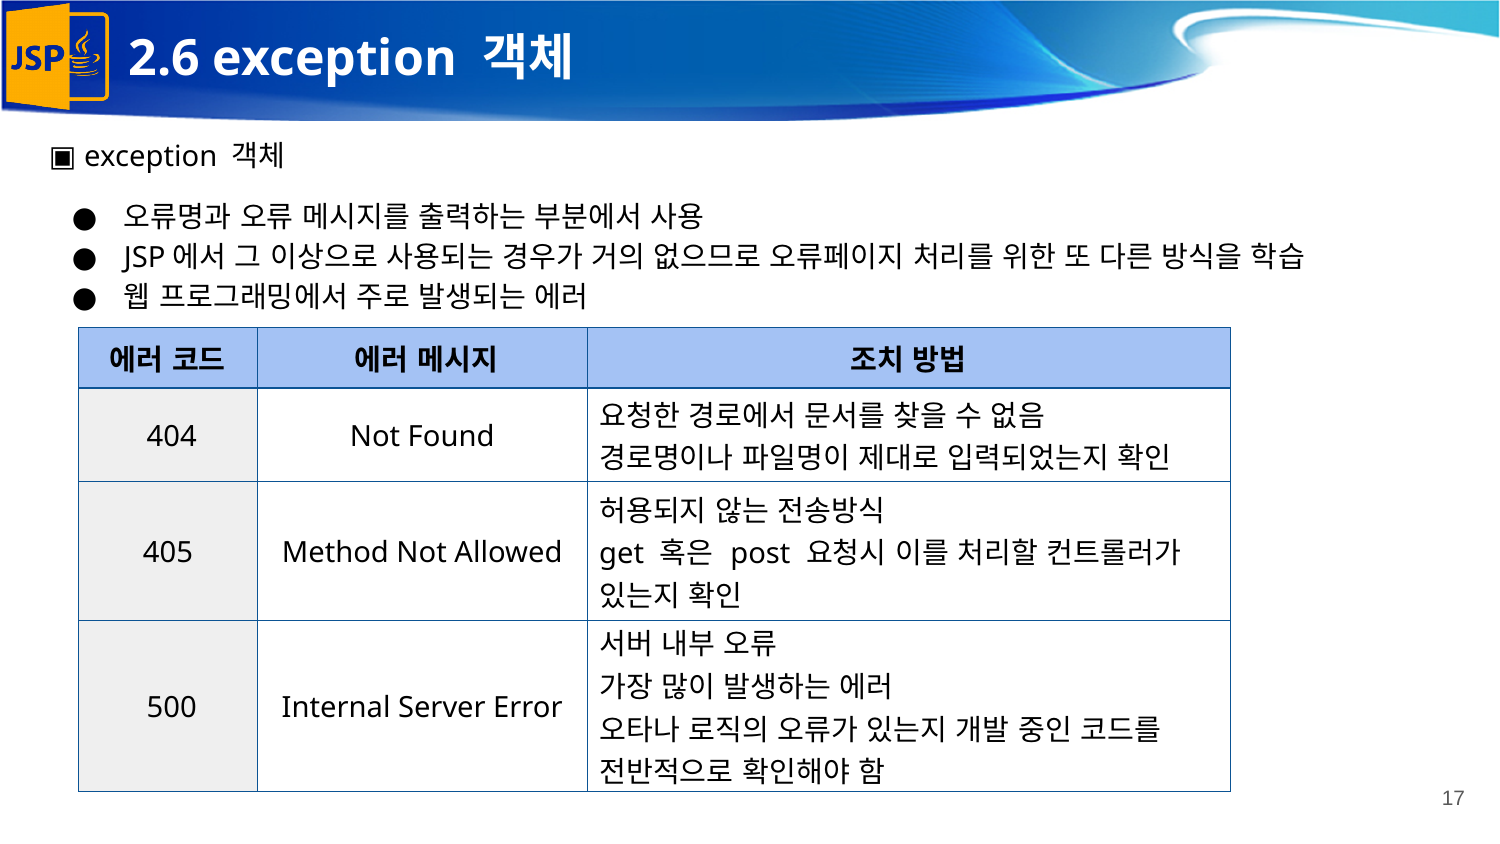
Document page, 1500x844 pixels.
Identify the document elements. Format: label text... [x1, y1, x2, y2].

table_cell 404 [79, 389, 257, 481]
table_header 에러 메시지 [258, 328, 587, 387]
title 2.6 exception 객체 [113, 10, 1500, 105]
table_cell 500 [79, 621, 257, 791]
table_header 에러 코드 [79, 328, 257, 387]
table_header 조치 방법 [588, 328, 1230, 387]
table_cell 405 [79, 482, 257, 620]
table_cell Internal Server Error [258, 621, 587, 791]
table_cell 허용되지 않는 전송방식 get 혹은 post 요청시 이를 처리할 컨트롤러가 있는지 확인 [588, 482, 1230, 620]
table_cell Not Found [258, 389, 587, 481]
table_cell Method Not Allowed [258, 482, 587, 620]
table_cell 서버 내부 오류 가장 많이 발생하는 에러 오타나 로직의 오류가 있는지 개발 중인 코드를 전반적으로 확인해야 함 [588, 621, 1230, 791]
slide_number ‹#› [1389, 764, 1480, 830]
picture [0, 0, 1500, 121]
text_box ▣ exception 객체 오류명과 오류 메시지를 출력하는 부분에서 사용 JSP에서 그 이상으로 사용되는 경우가 거의 없으므로 오류페이지 처리를 위한 또 다른 방식을 학습 웹 프로그래밍에서 주로 발생되는 에러 [33, 117, 1432, 398]
table_cell 요청한 경로에서 문서를 찾을 수 없음 경로명이나 파일명이 제대로 입력되었는지 확인 [588, 389, 1230, 481]
